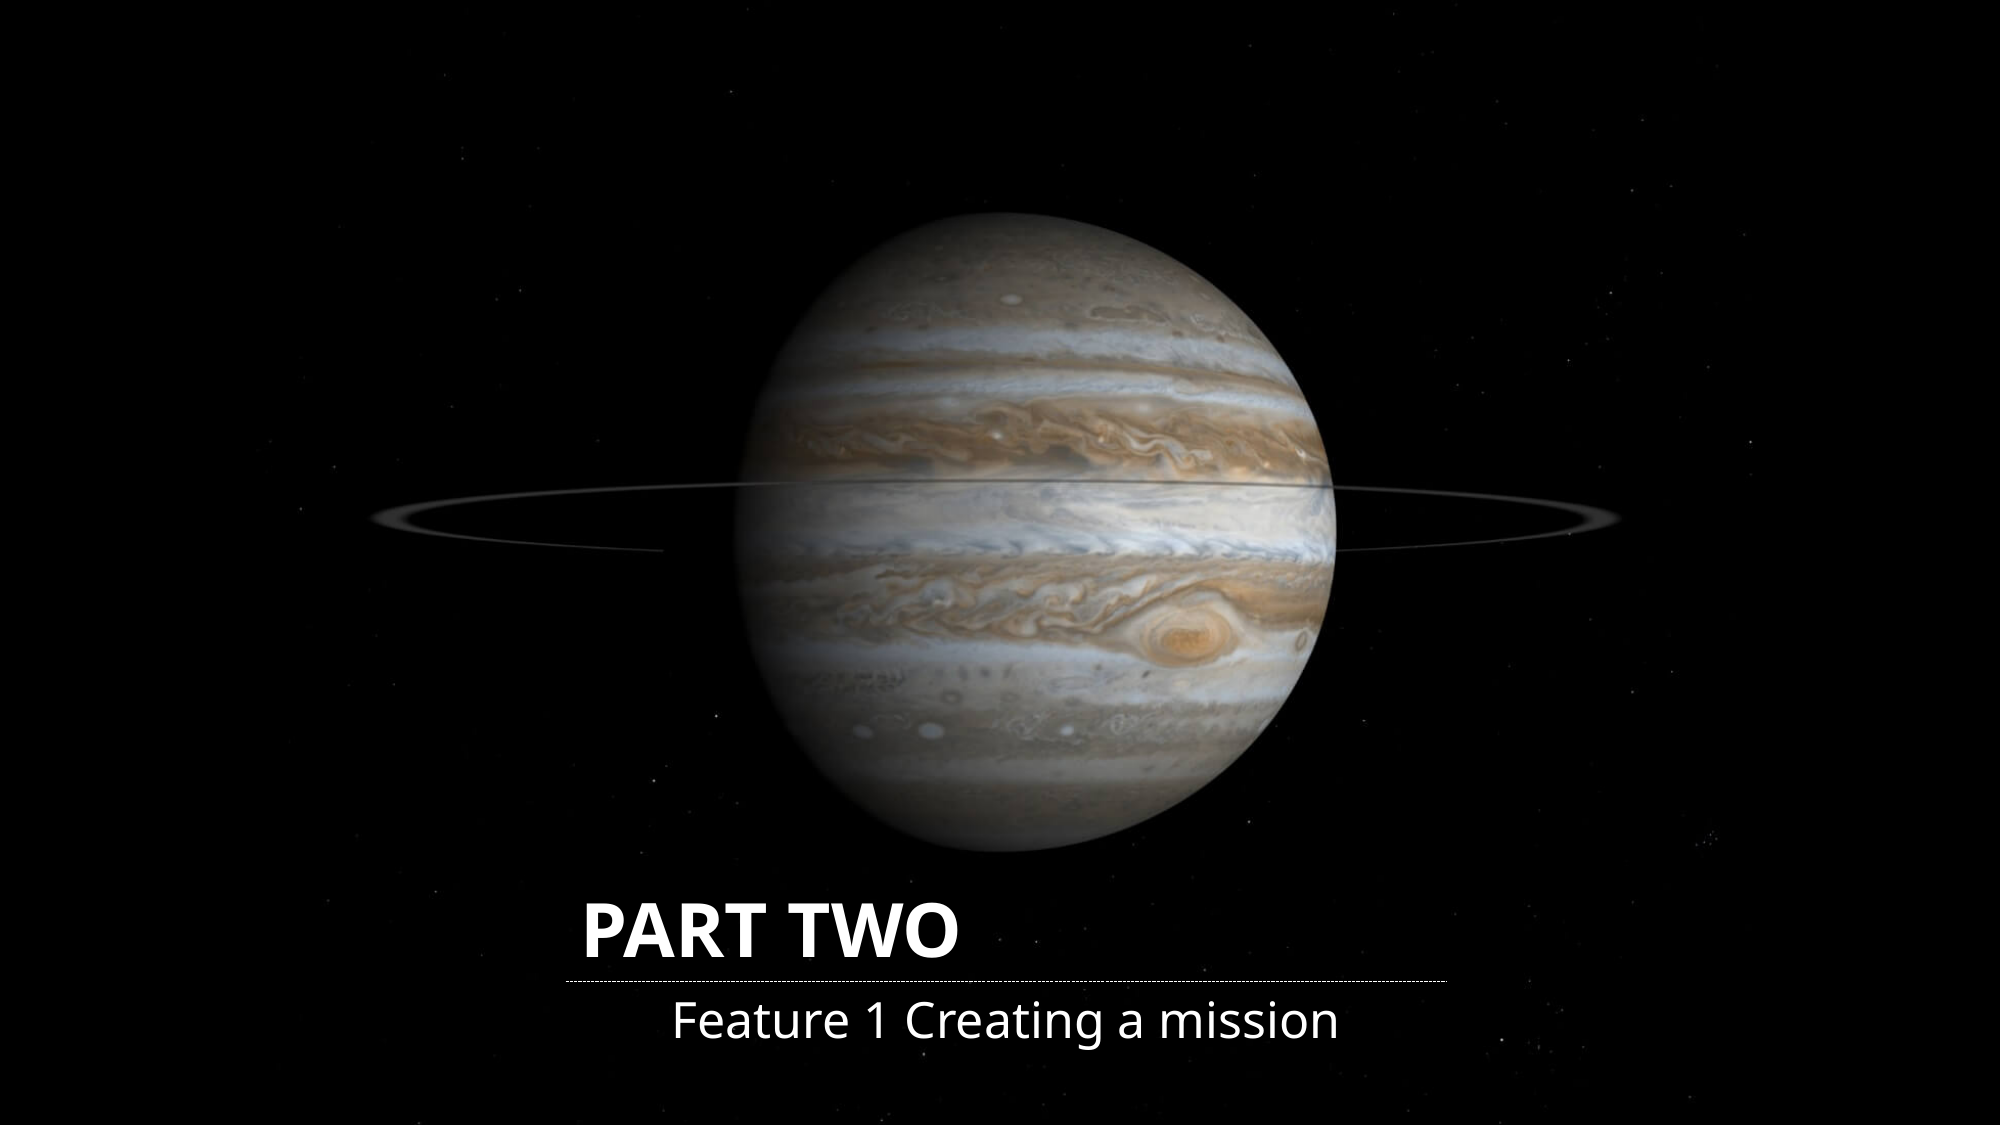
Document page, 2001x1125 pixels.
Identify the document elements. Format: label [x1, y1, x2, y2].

picture [255, 0, 1756, 1125]
